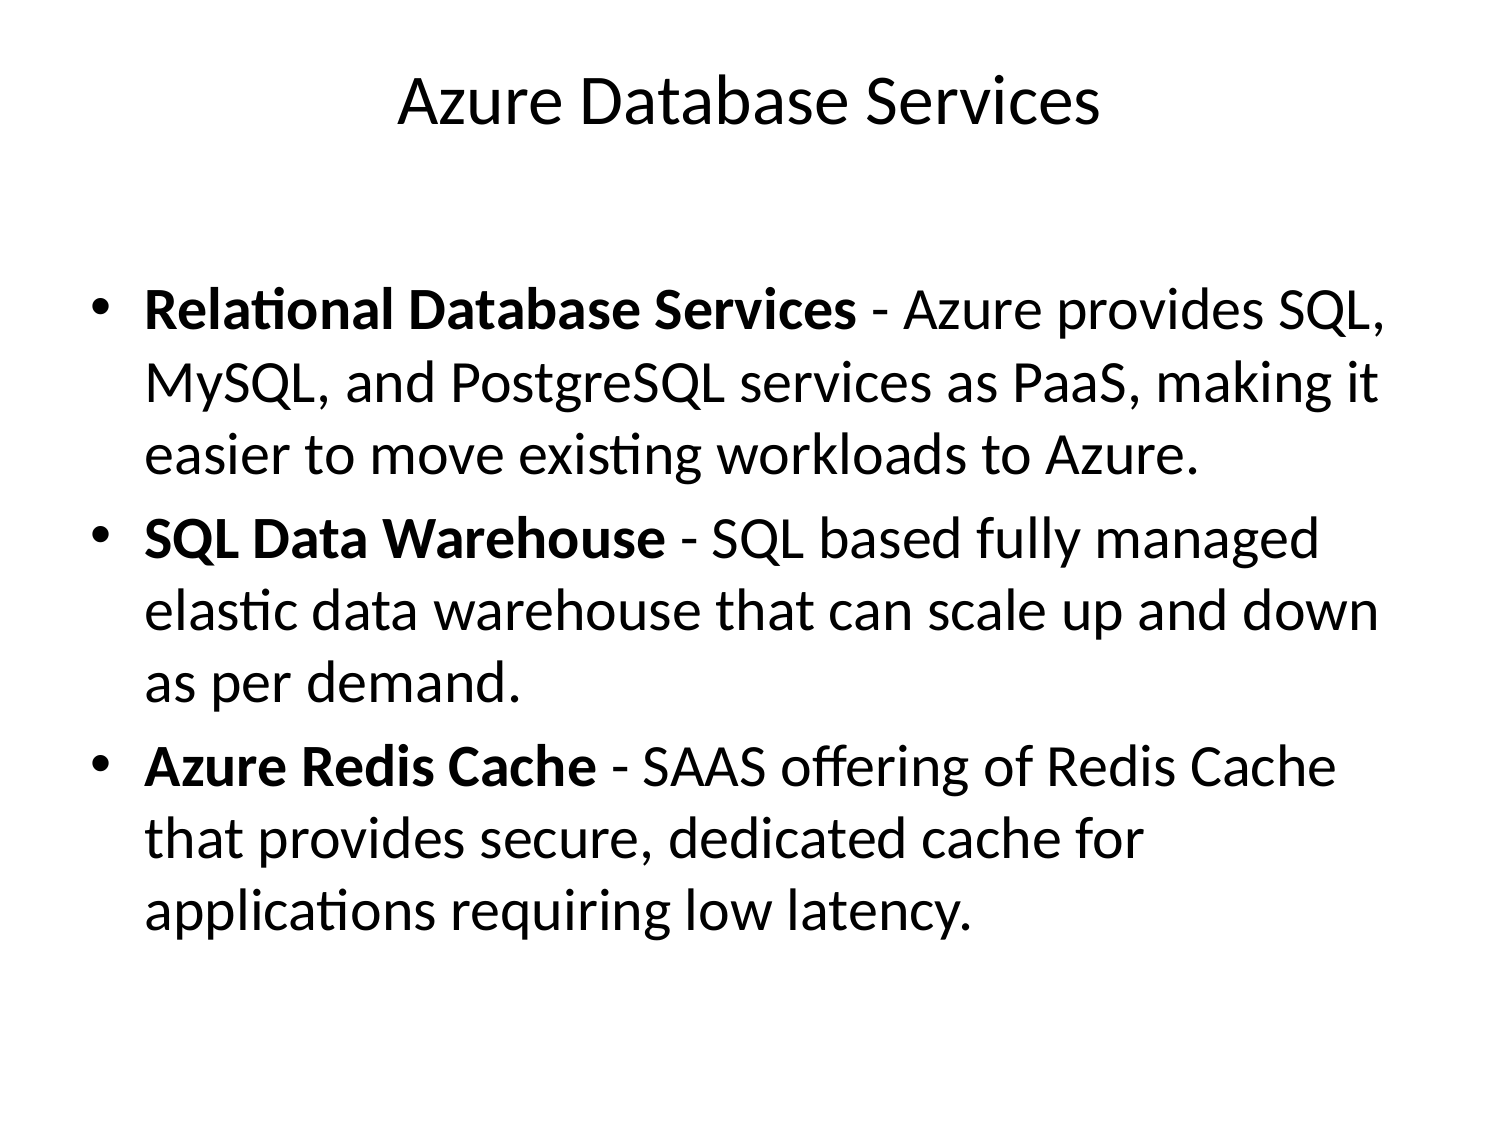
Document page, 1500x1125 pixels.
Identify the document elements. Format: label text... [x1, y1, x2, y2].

title Azure Database Services [75, 45, 1425, 233]
list Relational Database Services - Azure provides SQL, MySQL, and PostgreSQL services as PaaS, making it easier to move existing workloads to Azure. SQL Data Warehouse - SQL based fully managed elastic data warehouse that can scale up and down as per demand. Azure Redis Cache - SAAS offering of Redis Cache that provides secure, dedicated cache for applications requiring low latency. [75, 262, 1425, 1005]
